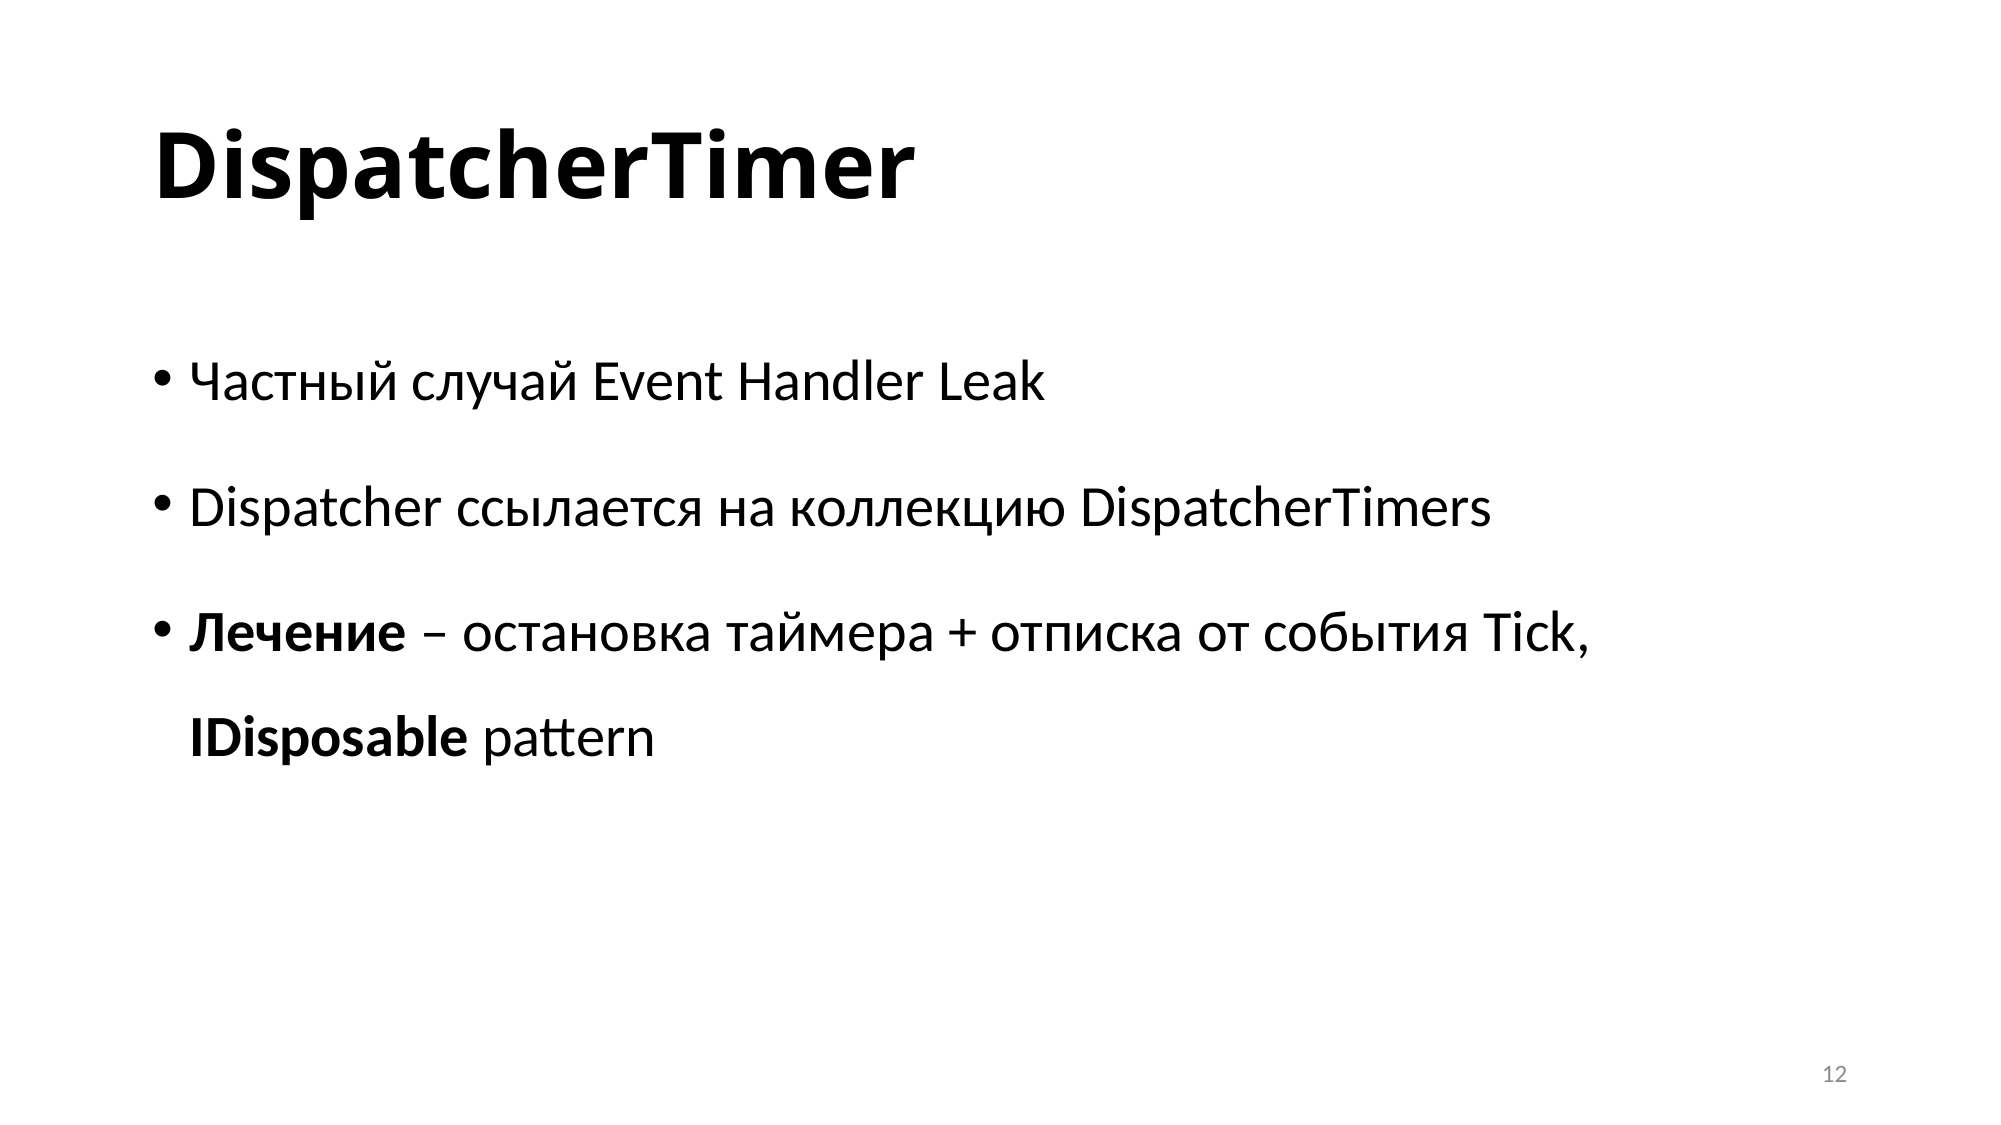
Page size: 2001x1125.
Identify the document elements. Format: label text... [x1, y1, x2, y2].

slide_number 12 [1412, 1042, 1863, 1103]
title DispatcherTimer [137, 59, 1863, 278]
list Частный случай Event Handler Leak Dispatcher ссылается на коллекцию DispatcherTimers Лечение – остановка таймера + отписка от события Tick, IDisposable pattern [137, 299, 1863, 1014]
